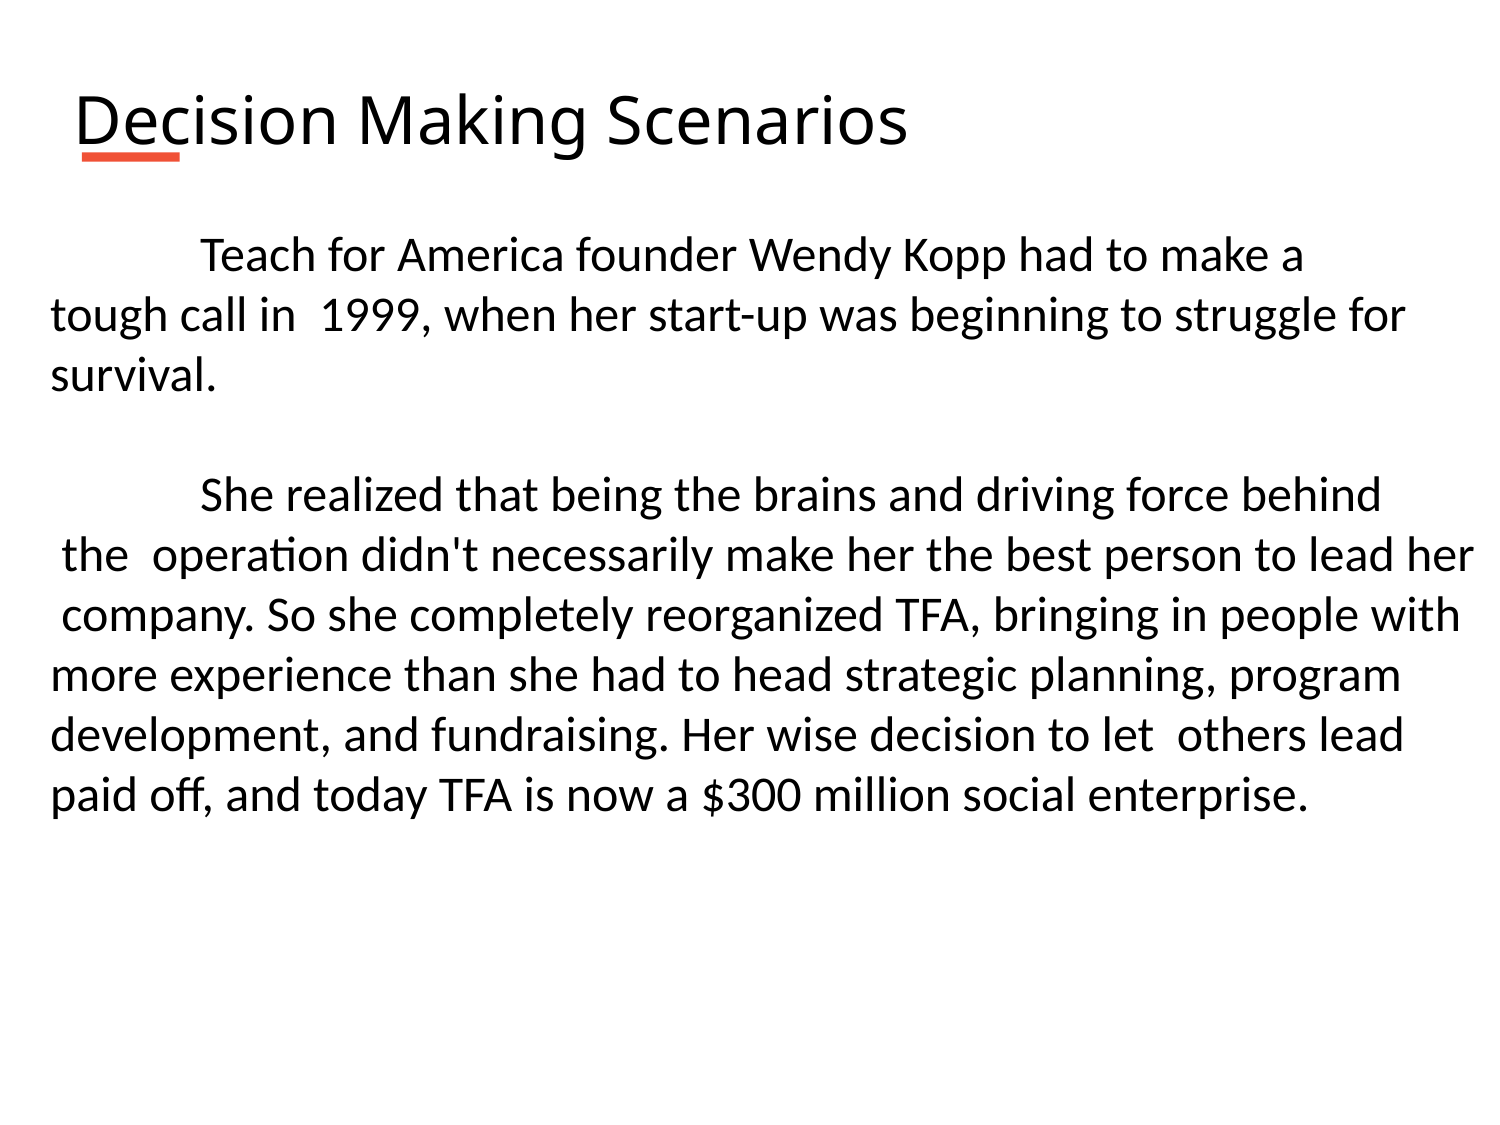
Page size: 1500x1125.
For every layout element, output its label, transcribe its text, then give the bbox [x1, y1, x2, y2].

text_box [80, 150, 182, 164]
text_box Teach for America founder Wendy Kopp had to make a tough call in 1999, when her start-up was beginning to struggle for survival. She realized that being the brains and driving force behind the operation didn't necessarily make her the best person to lead her company. So she completely reorganized TFA, bringing in people with more experience than she had to head strategic planning, program development, and fundraising. Her wise decision to let others lead paid off, and today TFA is now a $300 million social enterprise. [35, 213, 1500, 829]
text_box Decision Making Scenarios [58, 70, 1268, 153]
